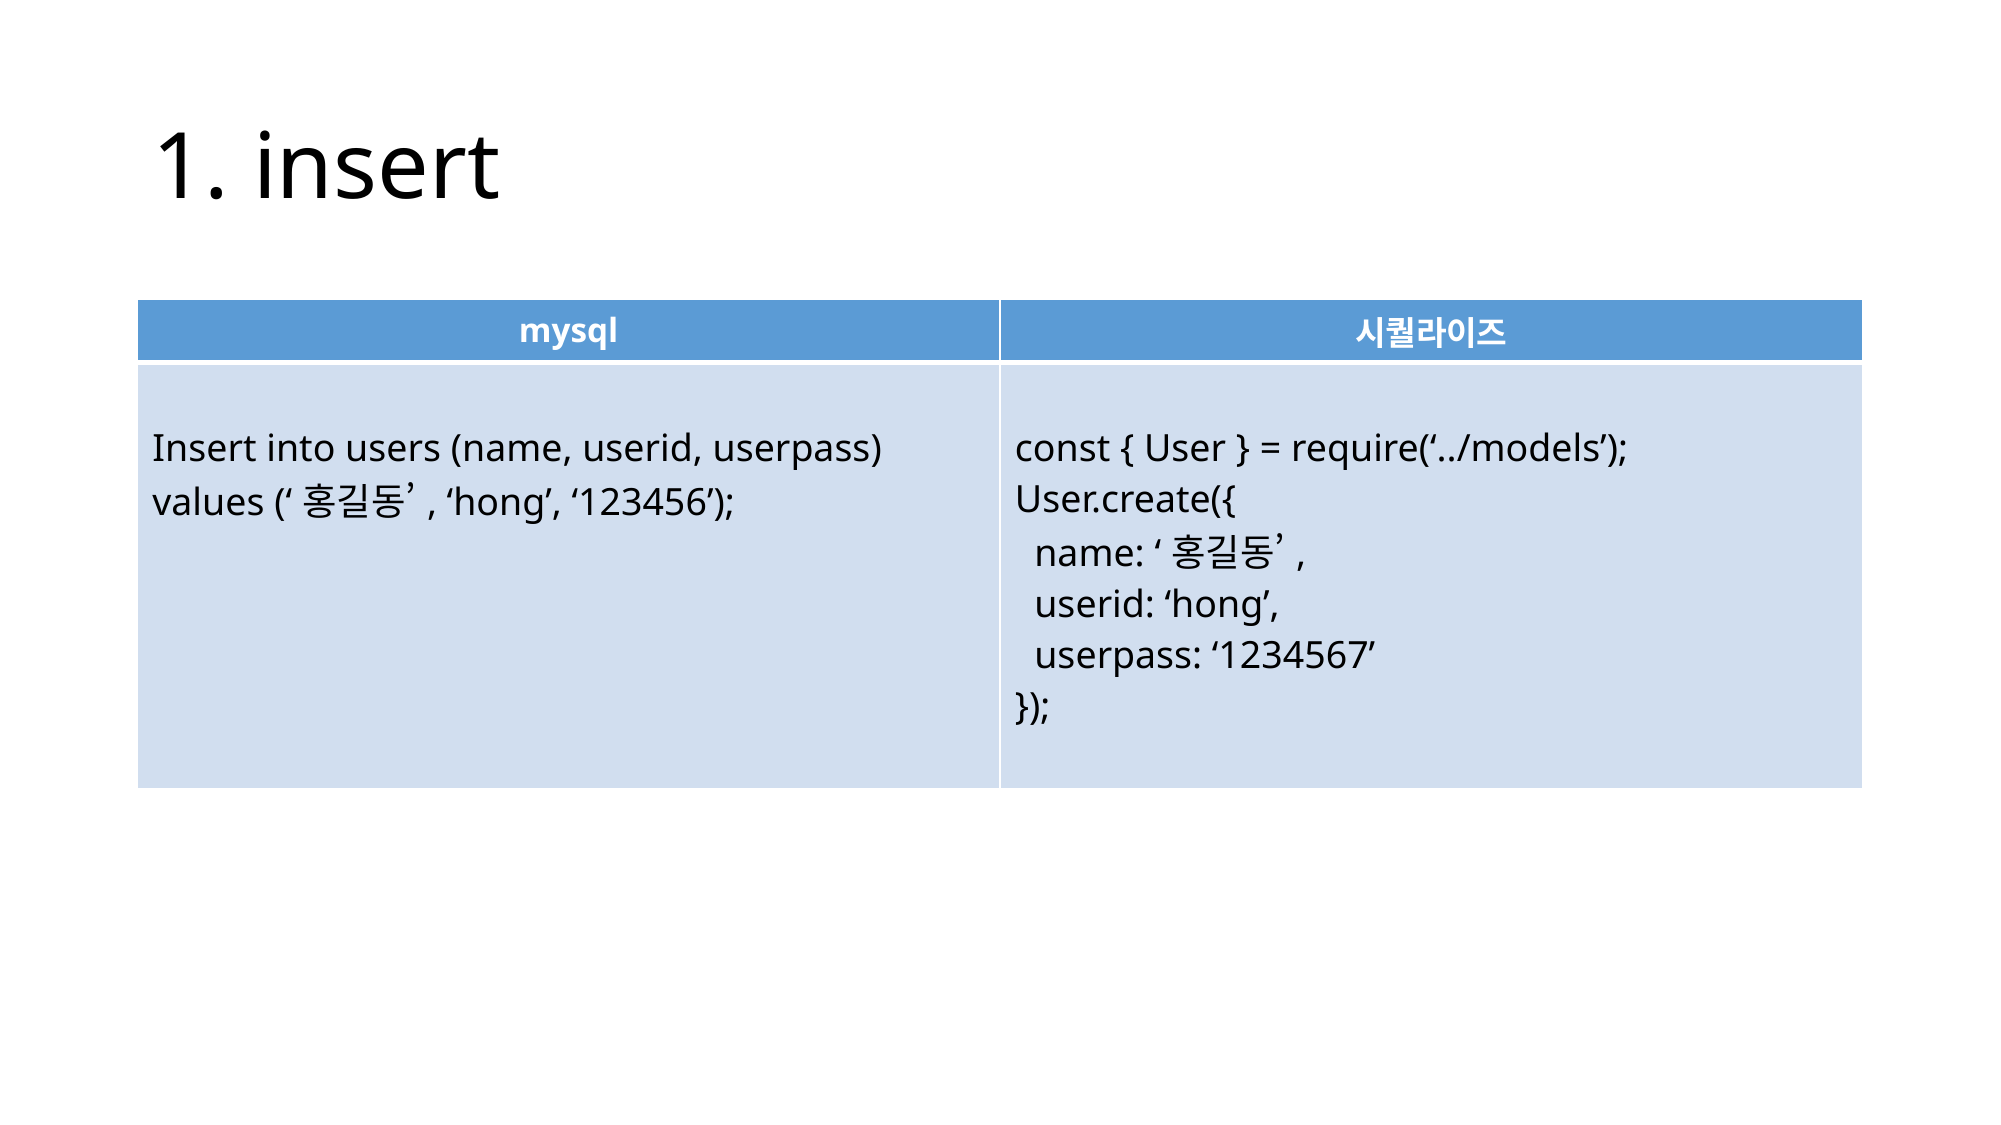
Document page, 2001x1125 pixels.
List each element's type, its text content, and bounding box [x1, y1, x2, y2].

table_cell Insert into users (name, userid, userpass) values (‘홍길동’, ‘hong’, ‘123456’); [138, 365, 999, 788]
table_header 시퀄라이즈 [1001, 300, 1862, 360]
title 1. insert [137, 59, 1863, 278]
table_cell const { User } = require(‘../models’); User.create({ name: ‘홍길동’, userid: ‘hong’, userpass: ‘1234567’ }); [1001, 365, 1862, 788]
table_header mysql [138, 300, 999, 360]
